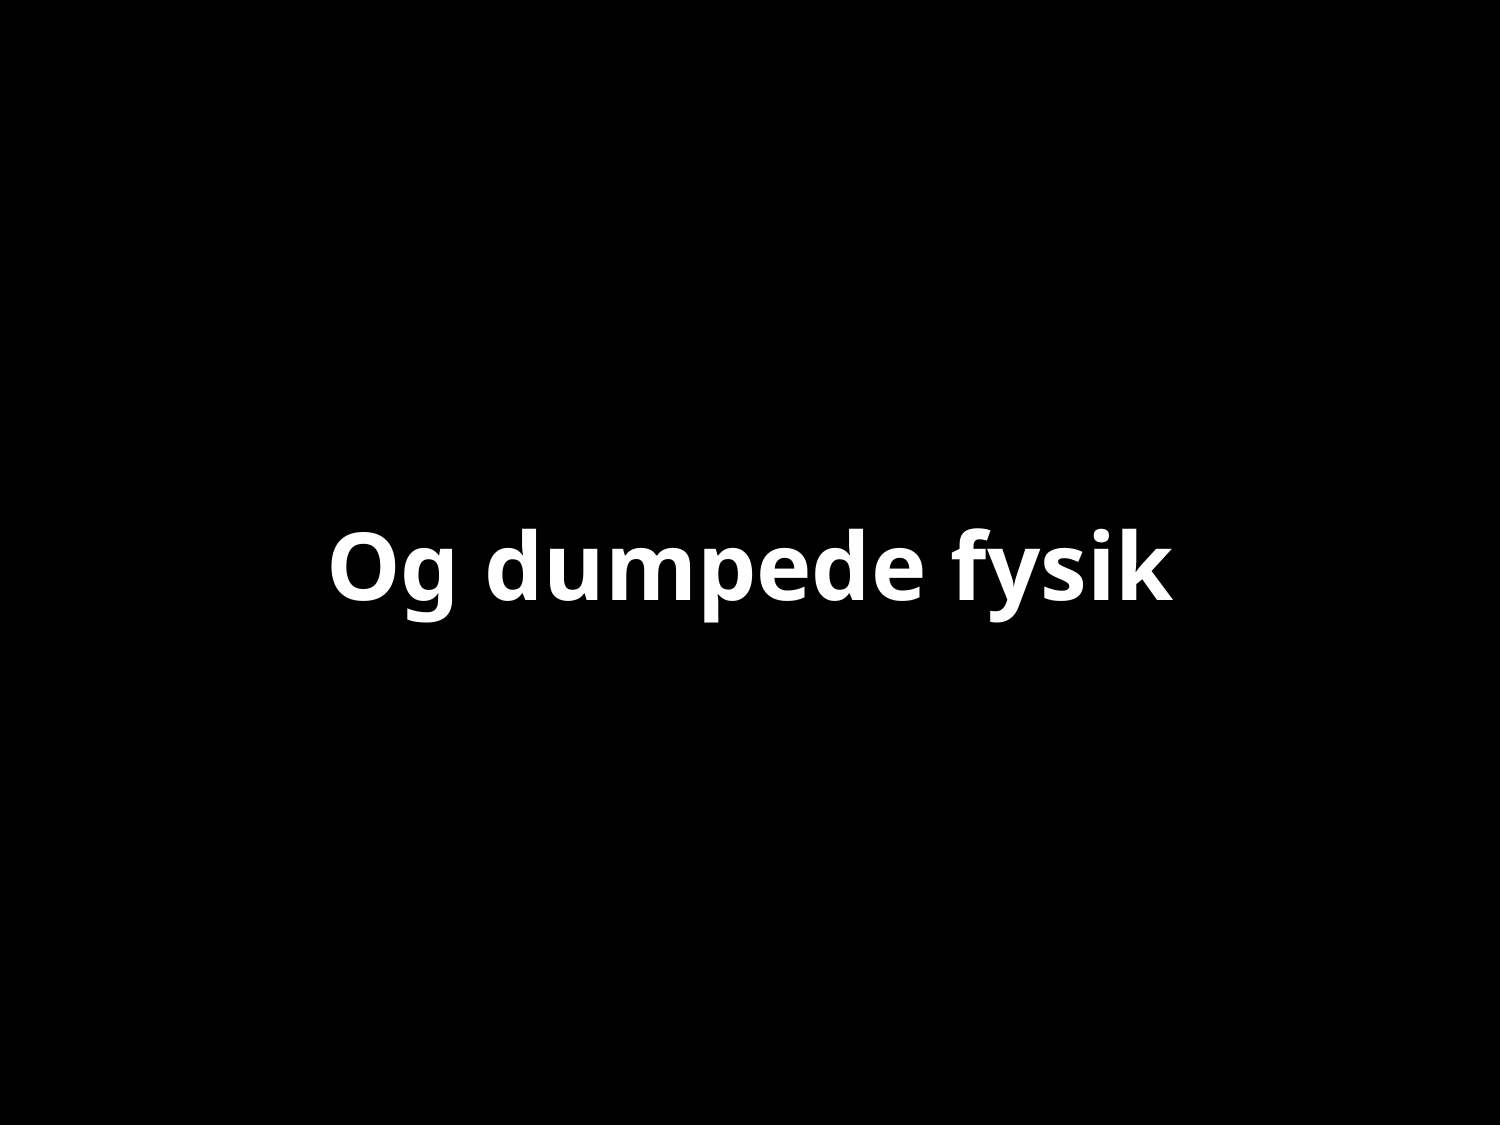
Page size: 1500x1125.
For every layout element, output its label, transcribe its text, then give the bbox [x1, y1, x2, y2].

title Og dumpede fysik [0, 0, 1500, 1125]
